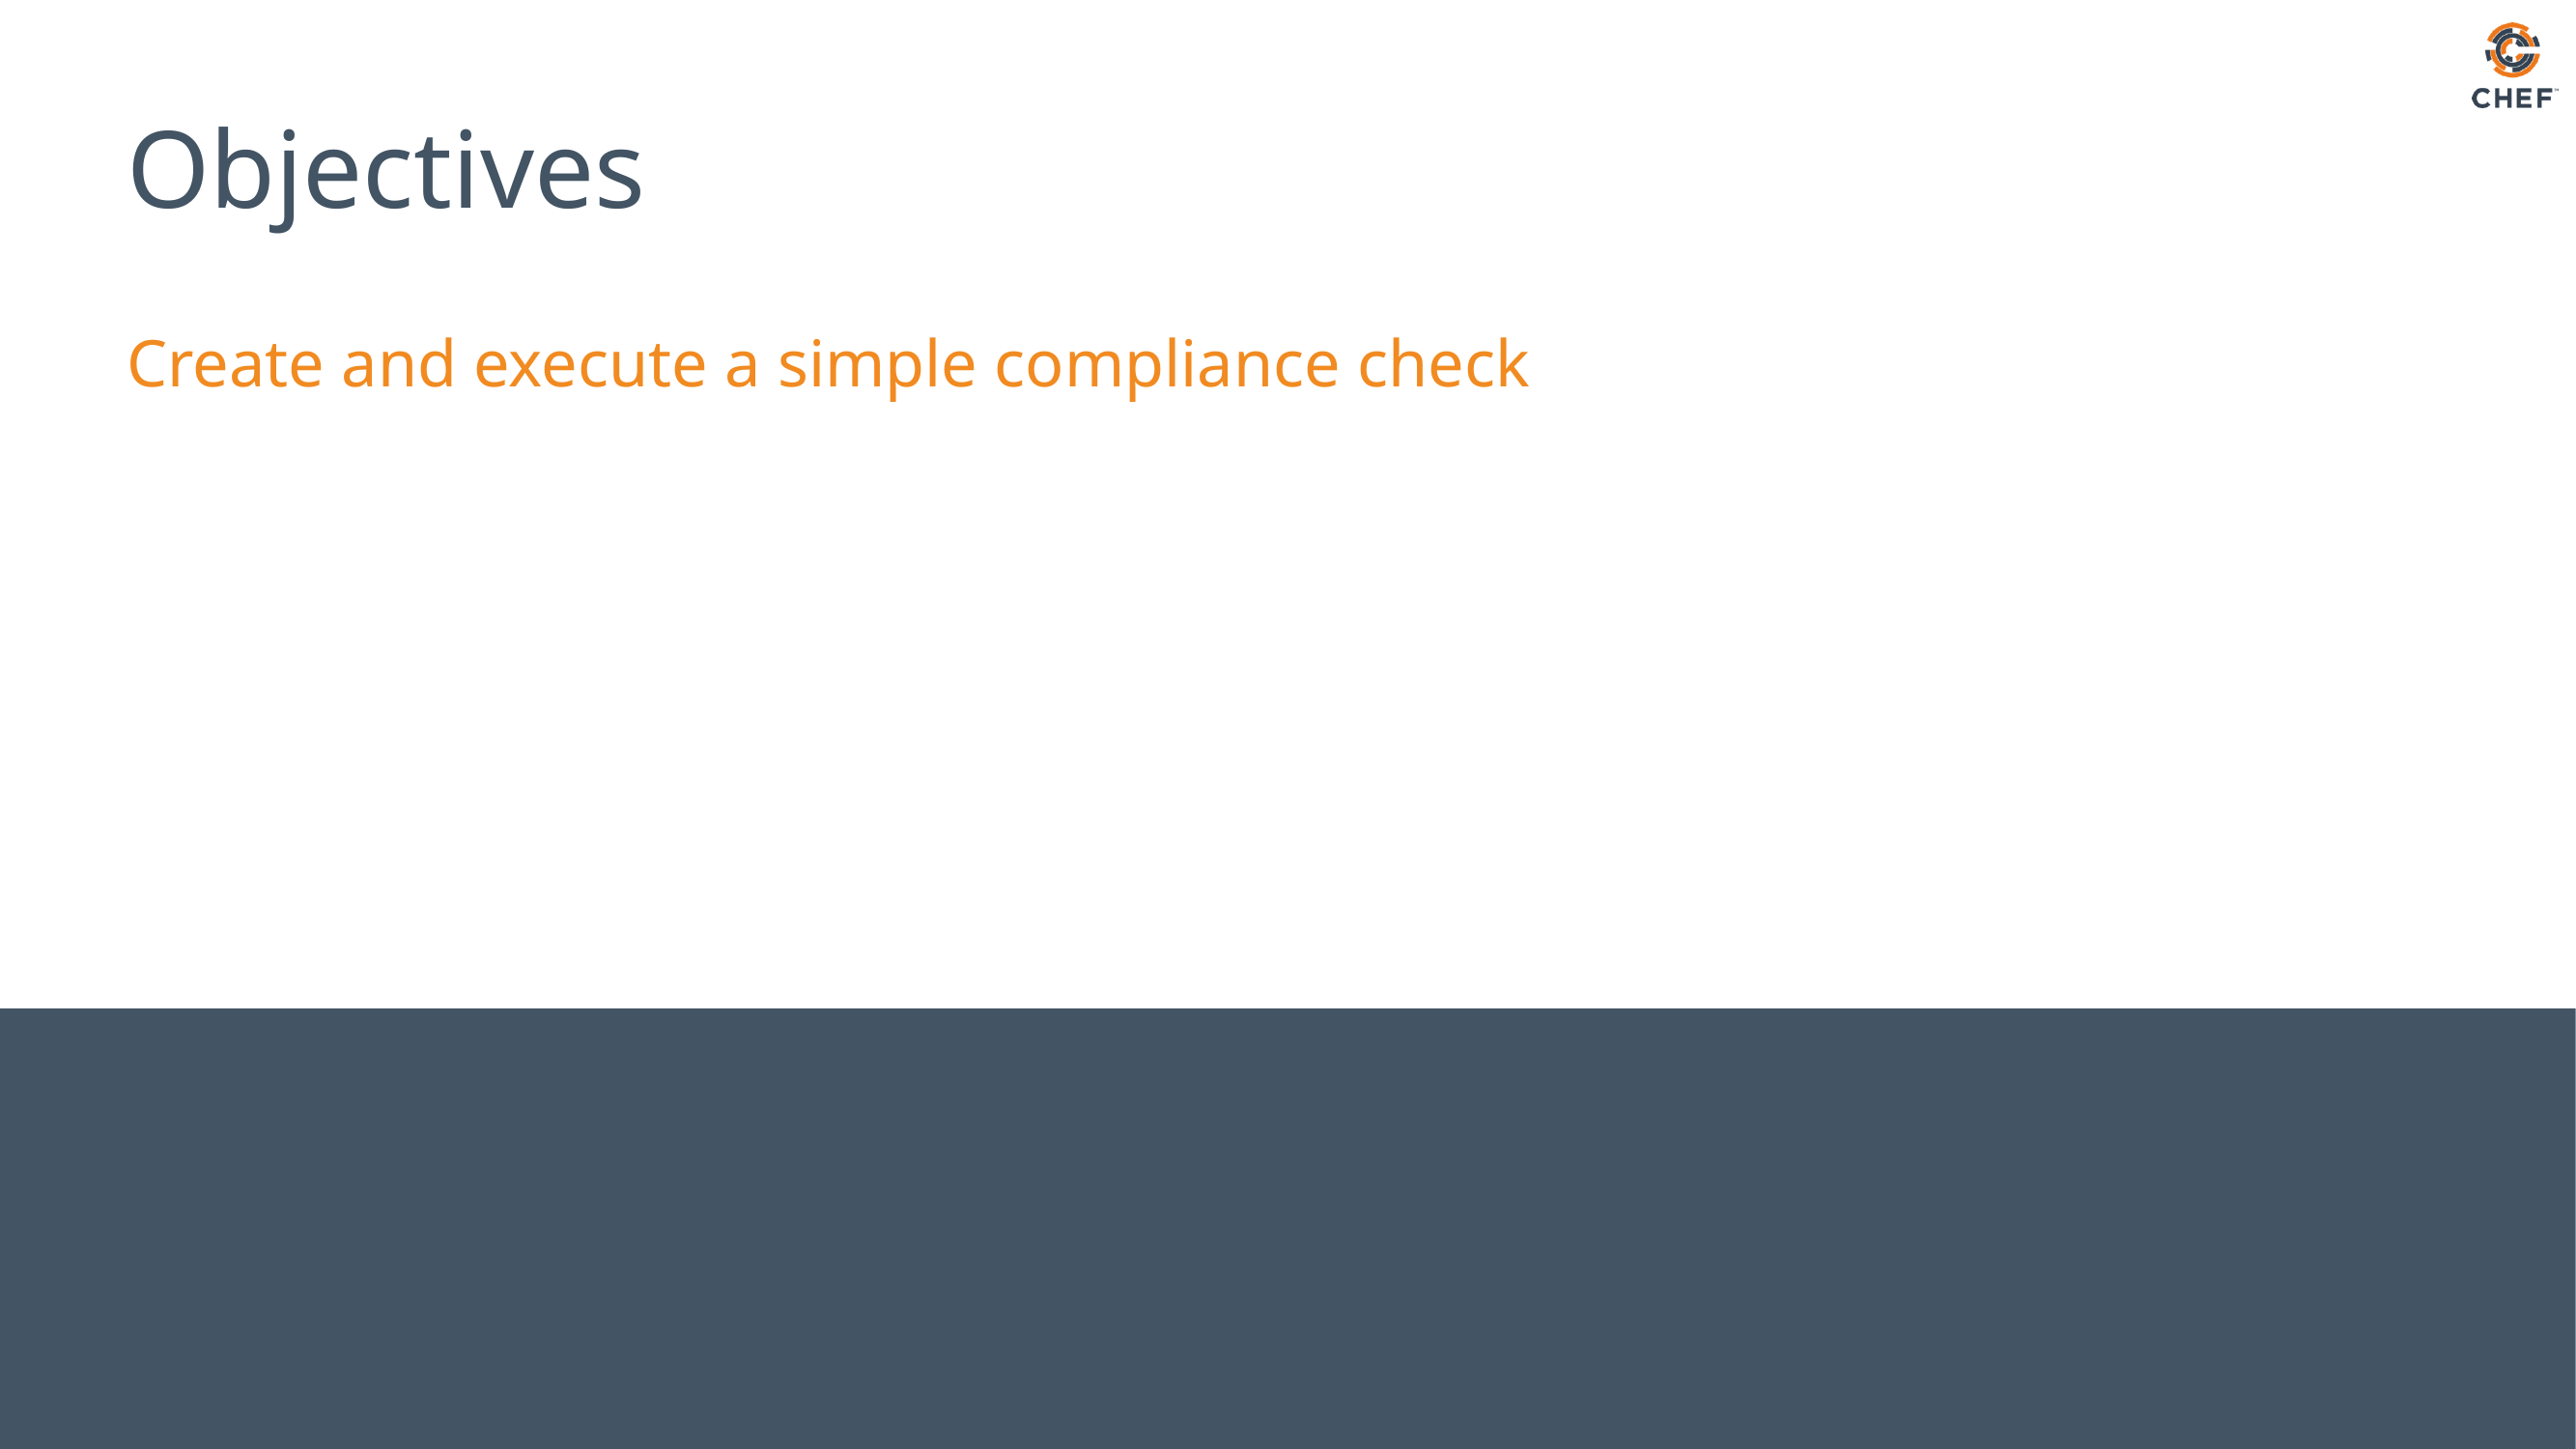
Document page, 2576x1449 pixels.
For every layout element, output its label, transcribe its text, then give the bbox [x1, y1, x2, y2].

picture [2472, 22, 2559, 108]
list Create and execute a simple compliance check [107, 312, 2469, 934]
title Objectives [107, 96, 2469, 214]
